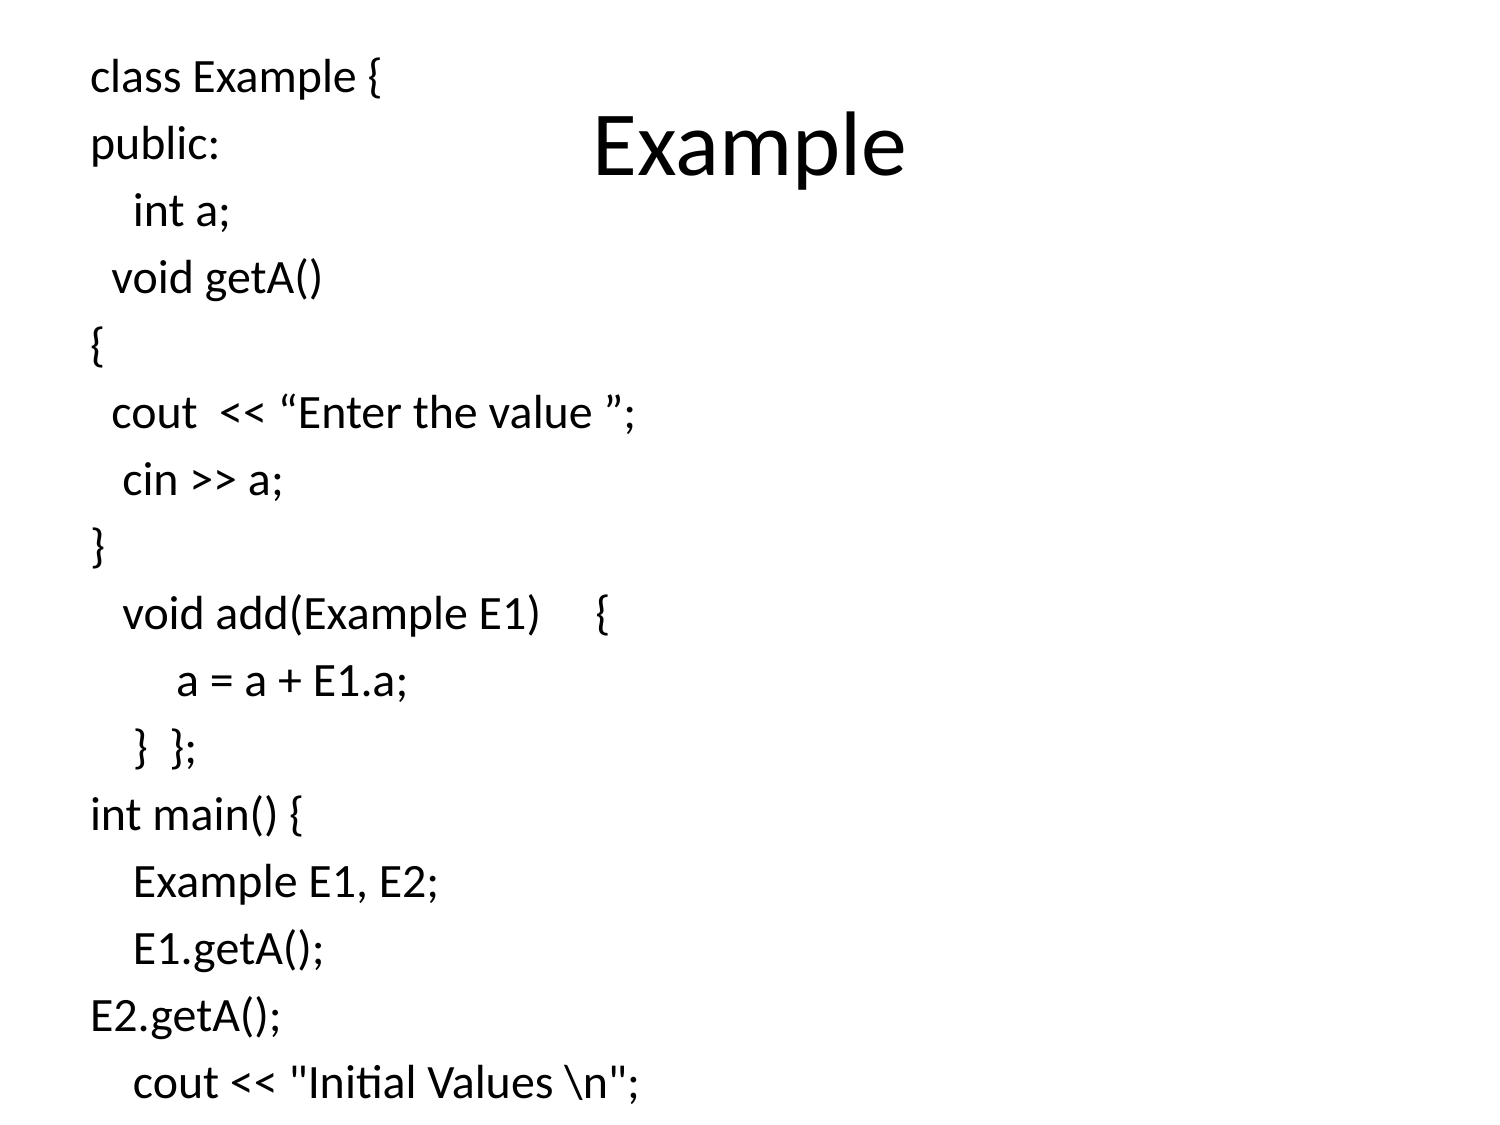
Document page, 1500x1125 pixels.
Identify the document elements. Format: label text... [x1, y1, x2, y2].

list class Example { public: int a; void getA() { cout << “Enter the value ”; cin >> a; } void add(Example E1) { a = a + E1.a; } }; int main() { Example E1, E2; E1.getA(); E2.getA(); cout << "Initial Values \n"; cout << "Value of object 1: " << E1.a << "\n& object 2: " << E2.a << "\n\n"; E2.add(E1); cout << "New values \n"; cout << "Value of object 1: " << E1.a << "\n& object 2: " << E2.a << "\n\n"; return 0; } [75, 37, 1425, 1075]
